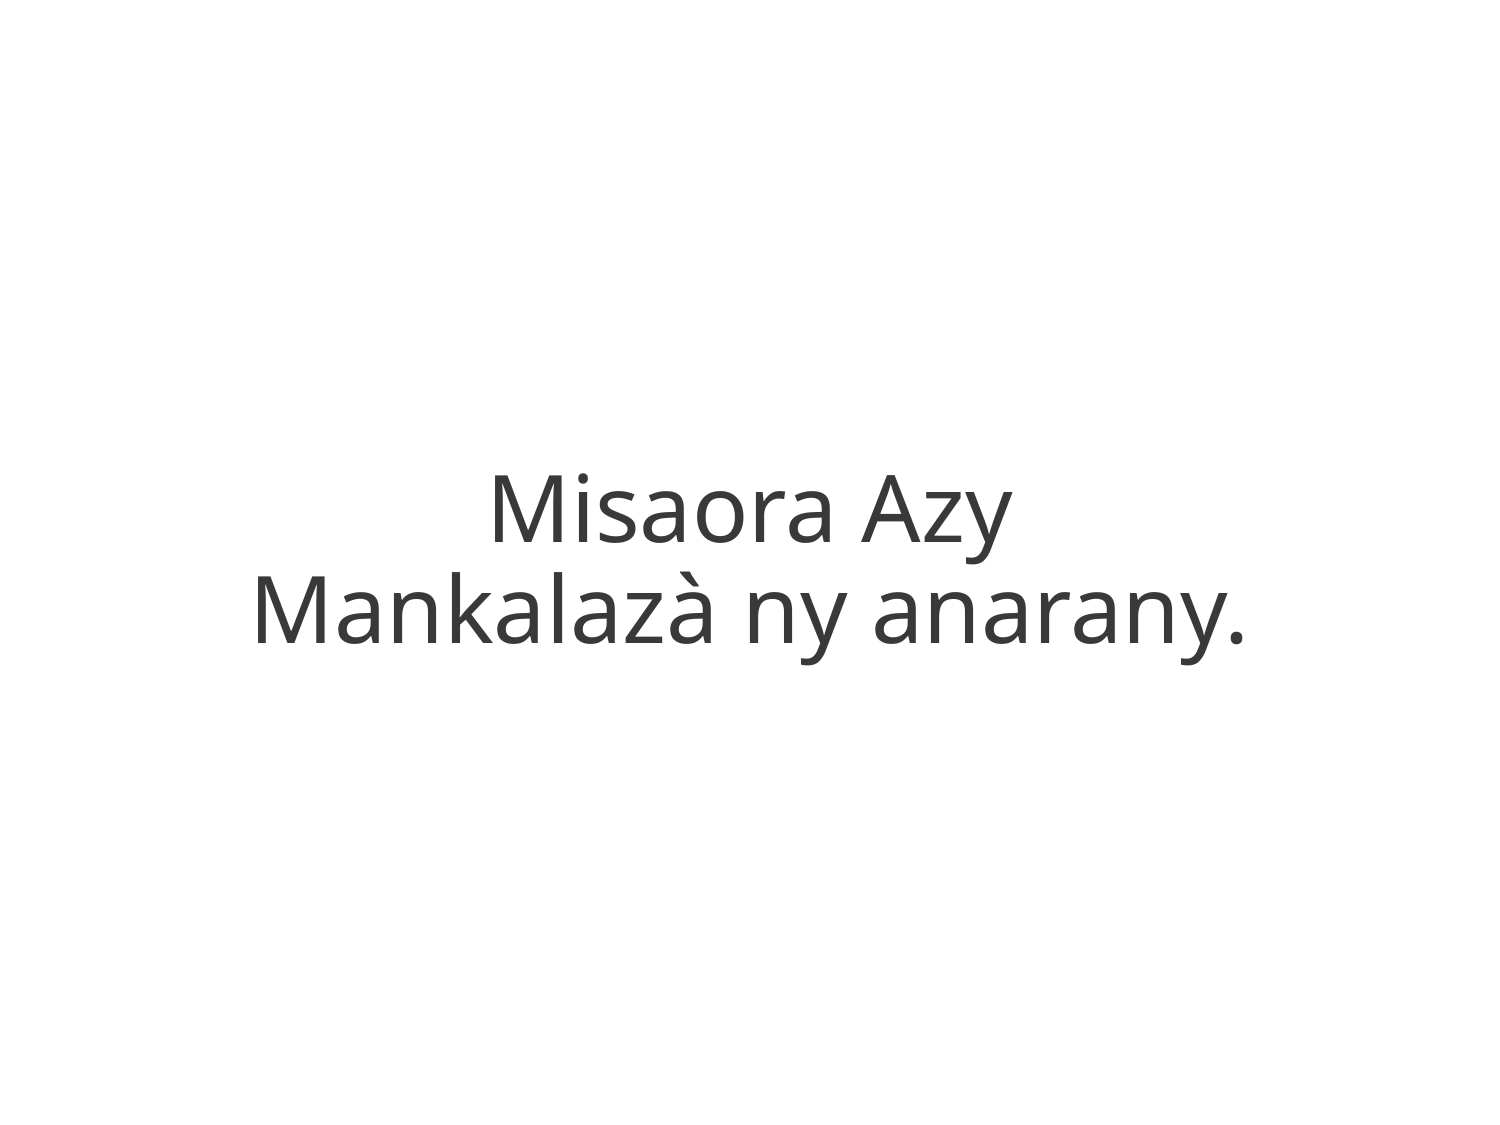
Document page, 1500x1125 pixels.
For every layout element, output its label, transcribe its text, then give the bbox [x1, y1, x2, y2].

title Misaora Azy Mankalazà ny anarany. [103, 453, 1397, 672]
